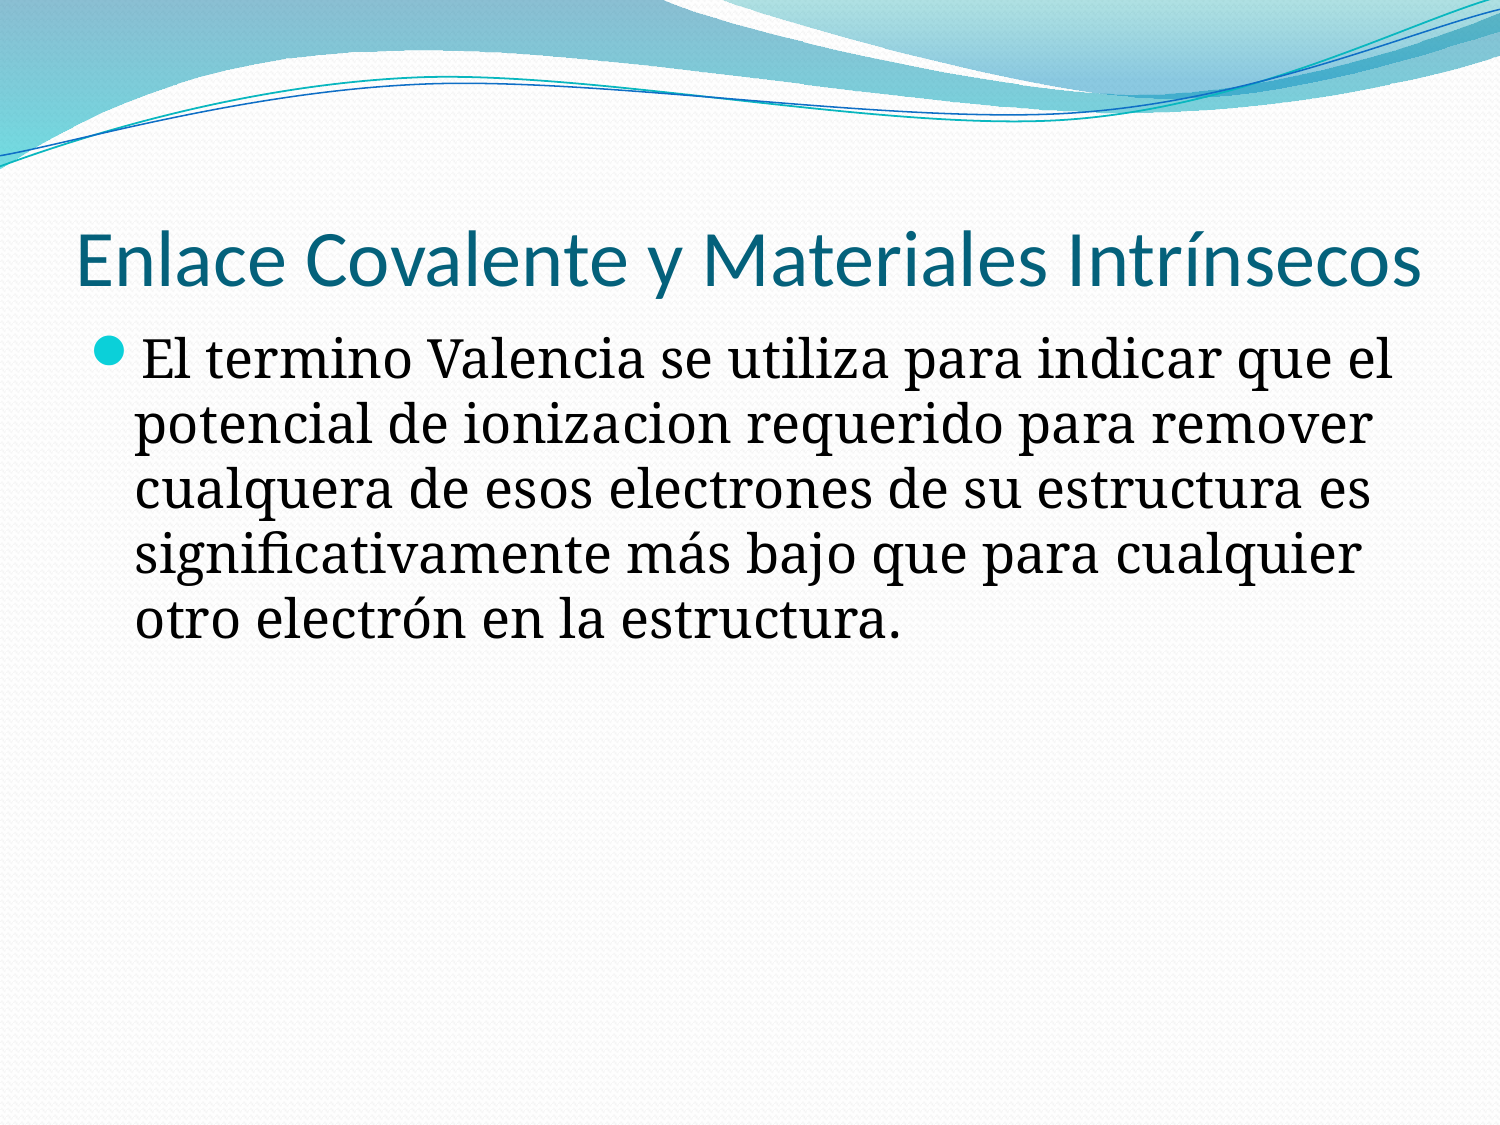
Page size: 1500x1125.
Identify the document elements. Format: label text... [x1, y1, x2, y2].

list El termino Valencia se utiliza para indicar que el potencial de ionizacion requerido para remover cualquera de esos electrones de su estructura es significativamente más bajo que para cualquier otro electrón en la estructura. [75, 317, 1425, 1038]
title Enlace Covalente y Materiales Intrínsecos [75, 115, 1425, 303]
